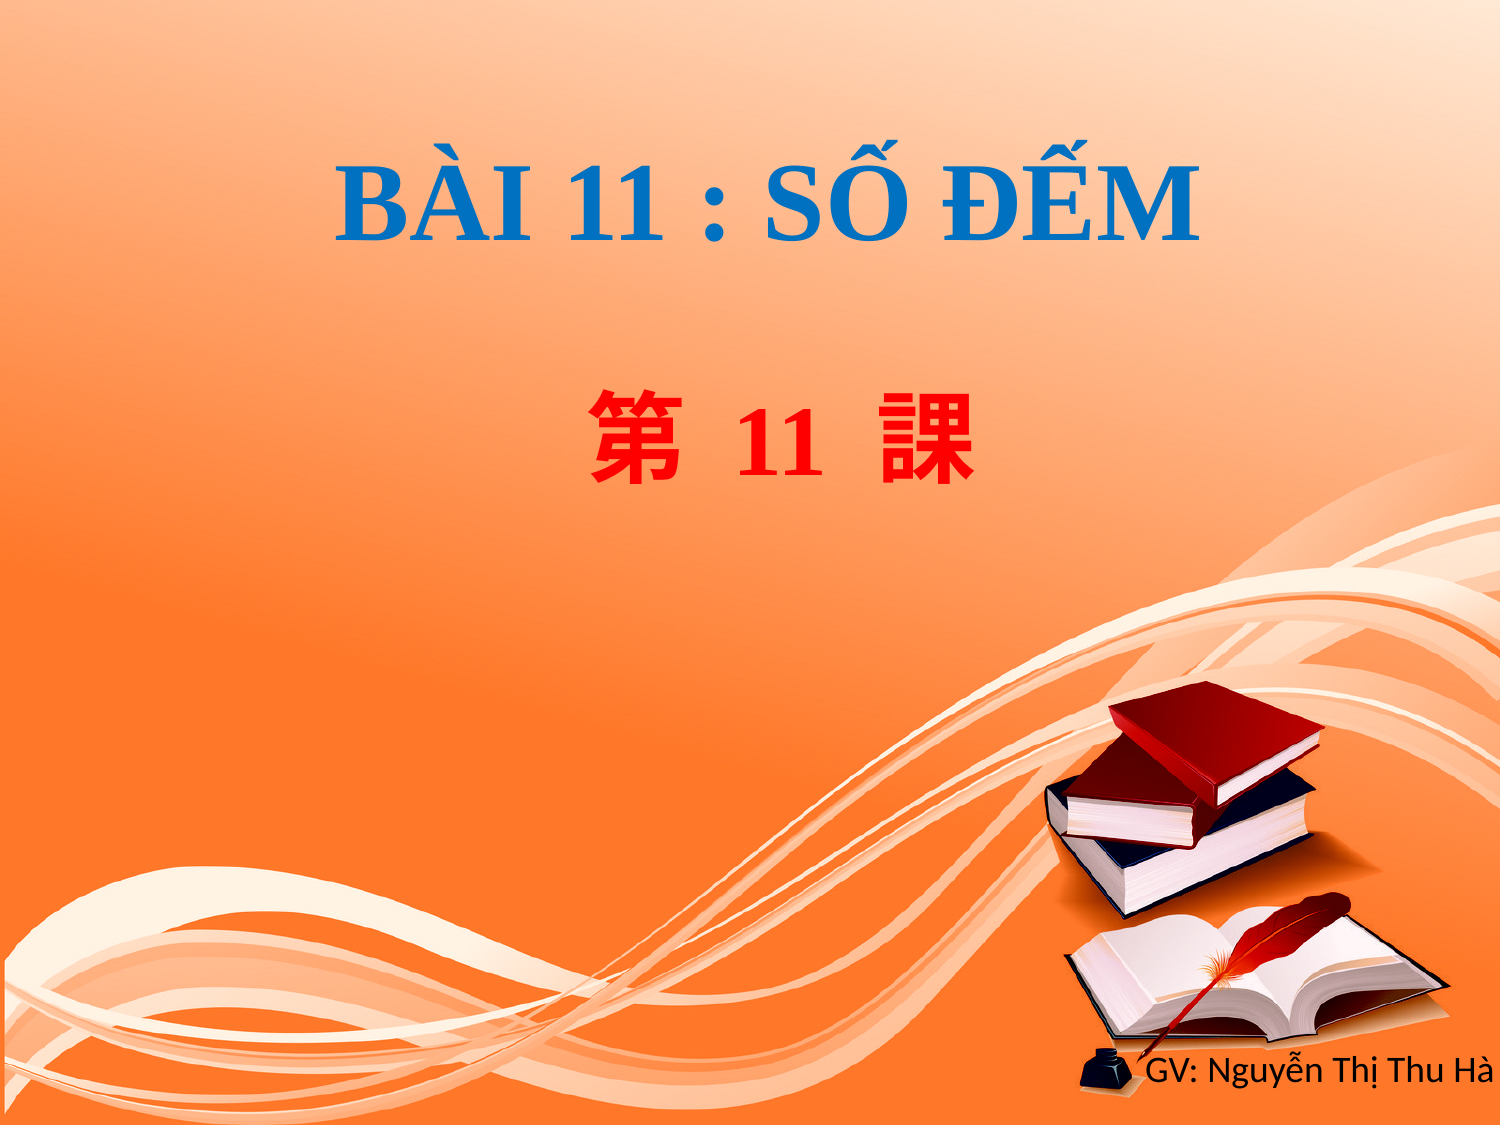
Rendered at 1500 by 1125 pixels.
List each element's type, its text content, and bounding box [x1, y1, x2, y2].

subtitle 第 11 課 [262, 350, 1300, 550]
text_box GV: Nguyễn Thị Thu Hà [1130, 1037, 1500, 1098]
title BÀI 11 : SỐ ĐẾM [99, 75, 1438, 317]
picture [0, 0, 1500, 1125]
